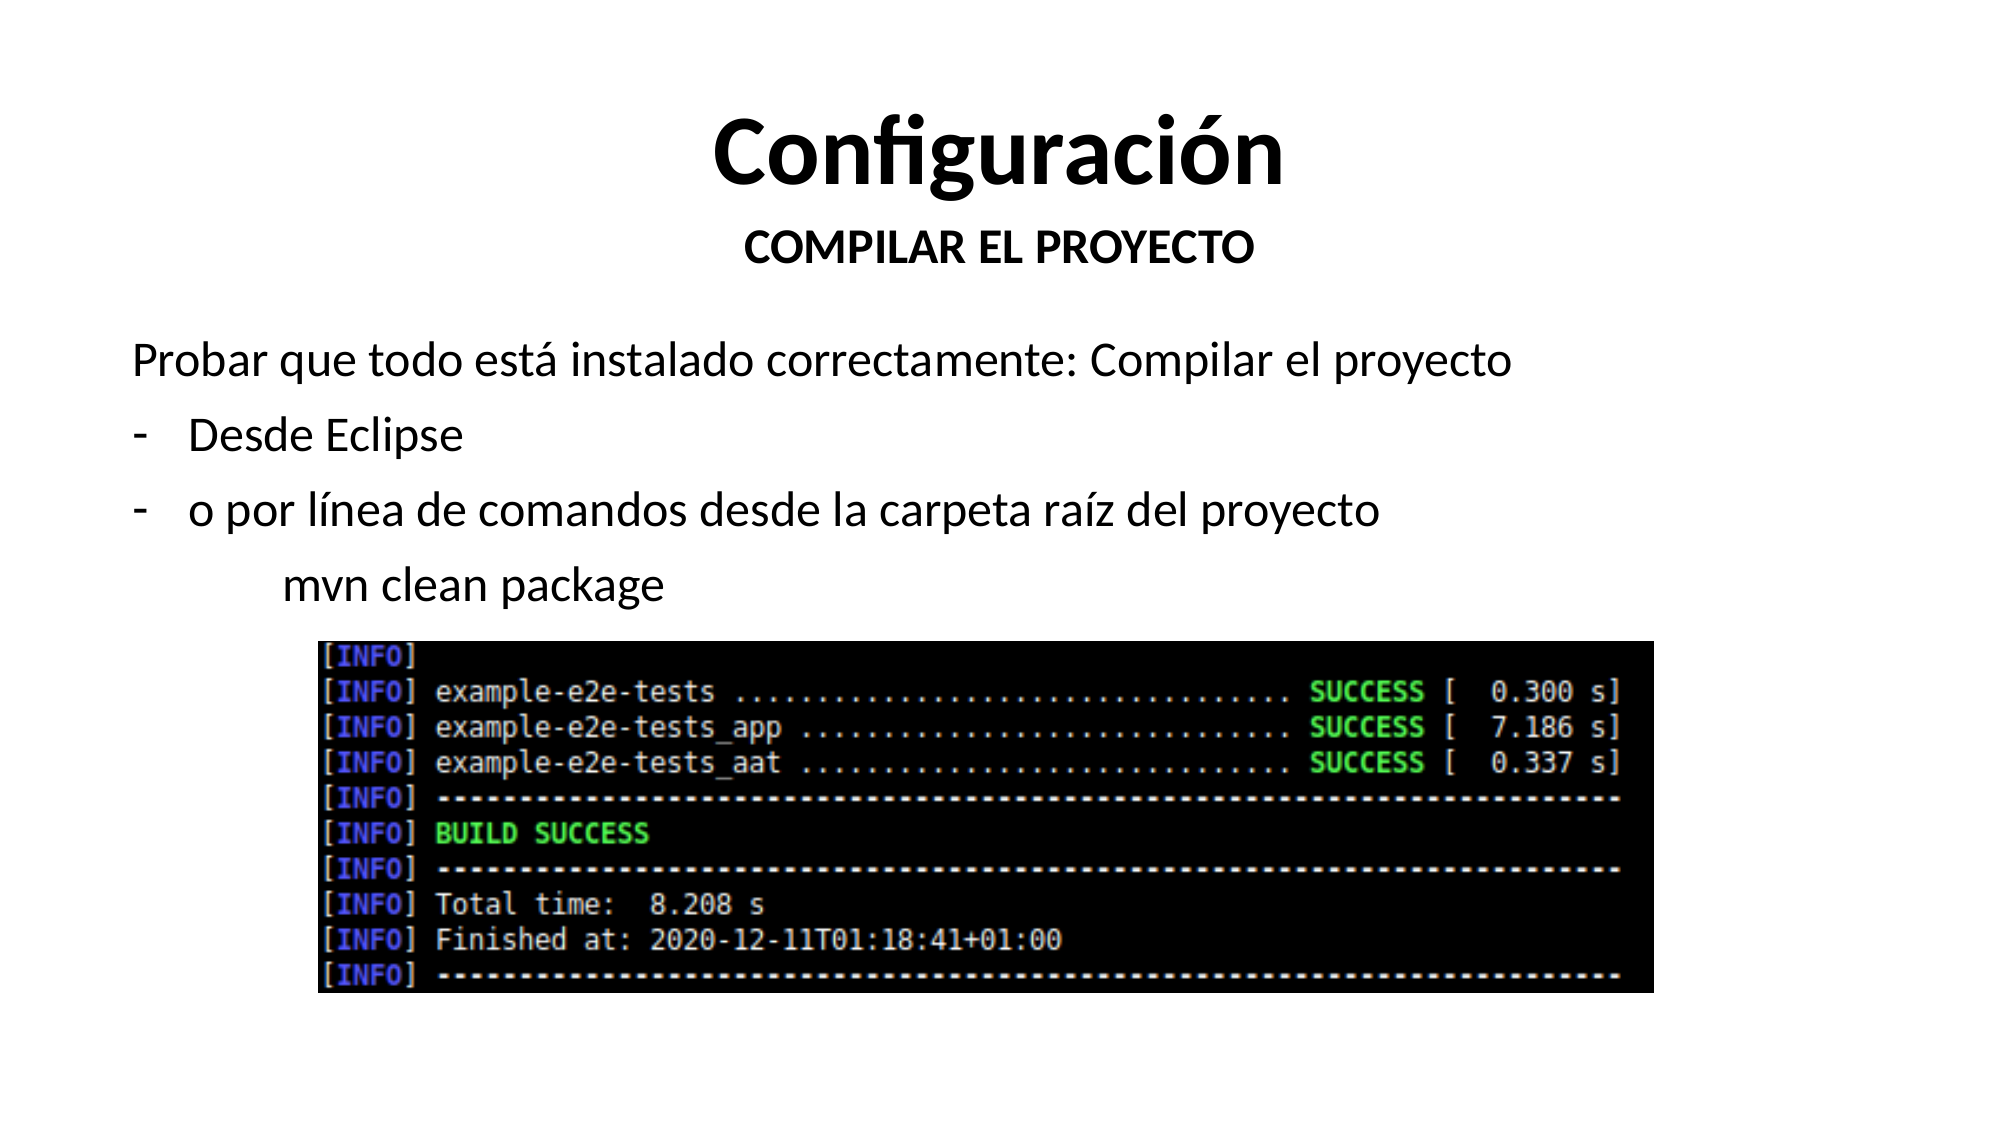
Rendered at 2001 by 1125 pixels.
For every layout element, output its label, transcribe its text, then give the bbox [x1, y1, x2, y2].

text_box Configuración [263, 76, 1737, 212]
picture [317, 641, 1654, 993]
text_box COMPILAR EL PROYECTO [88, 213, 1912, 296]
text_box Probar que todo está instalado correctamente: Compilar el proyecto Desde Eclipse o por línea de comandos desde la carpeta raíz del proyecto mvn clean package [117, 326, 1941, 1064]
